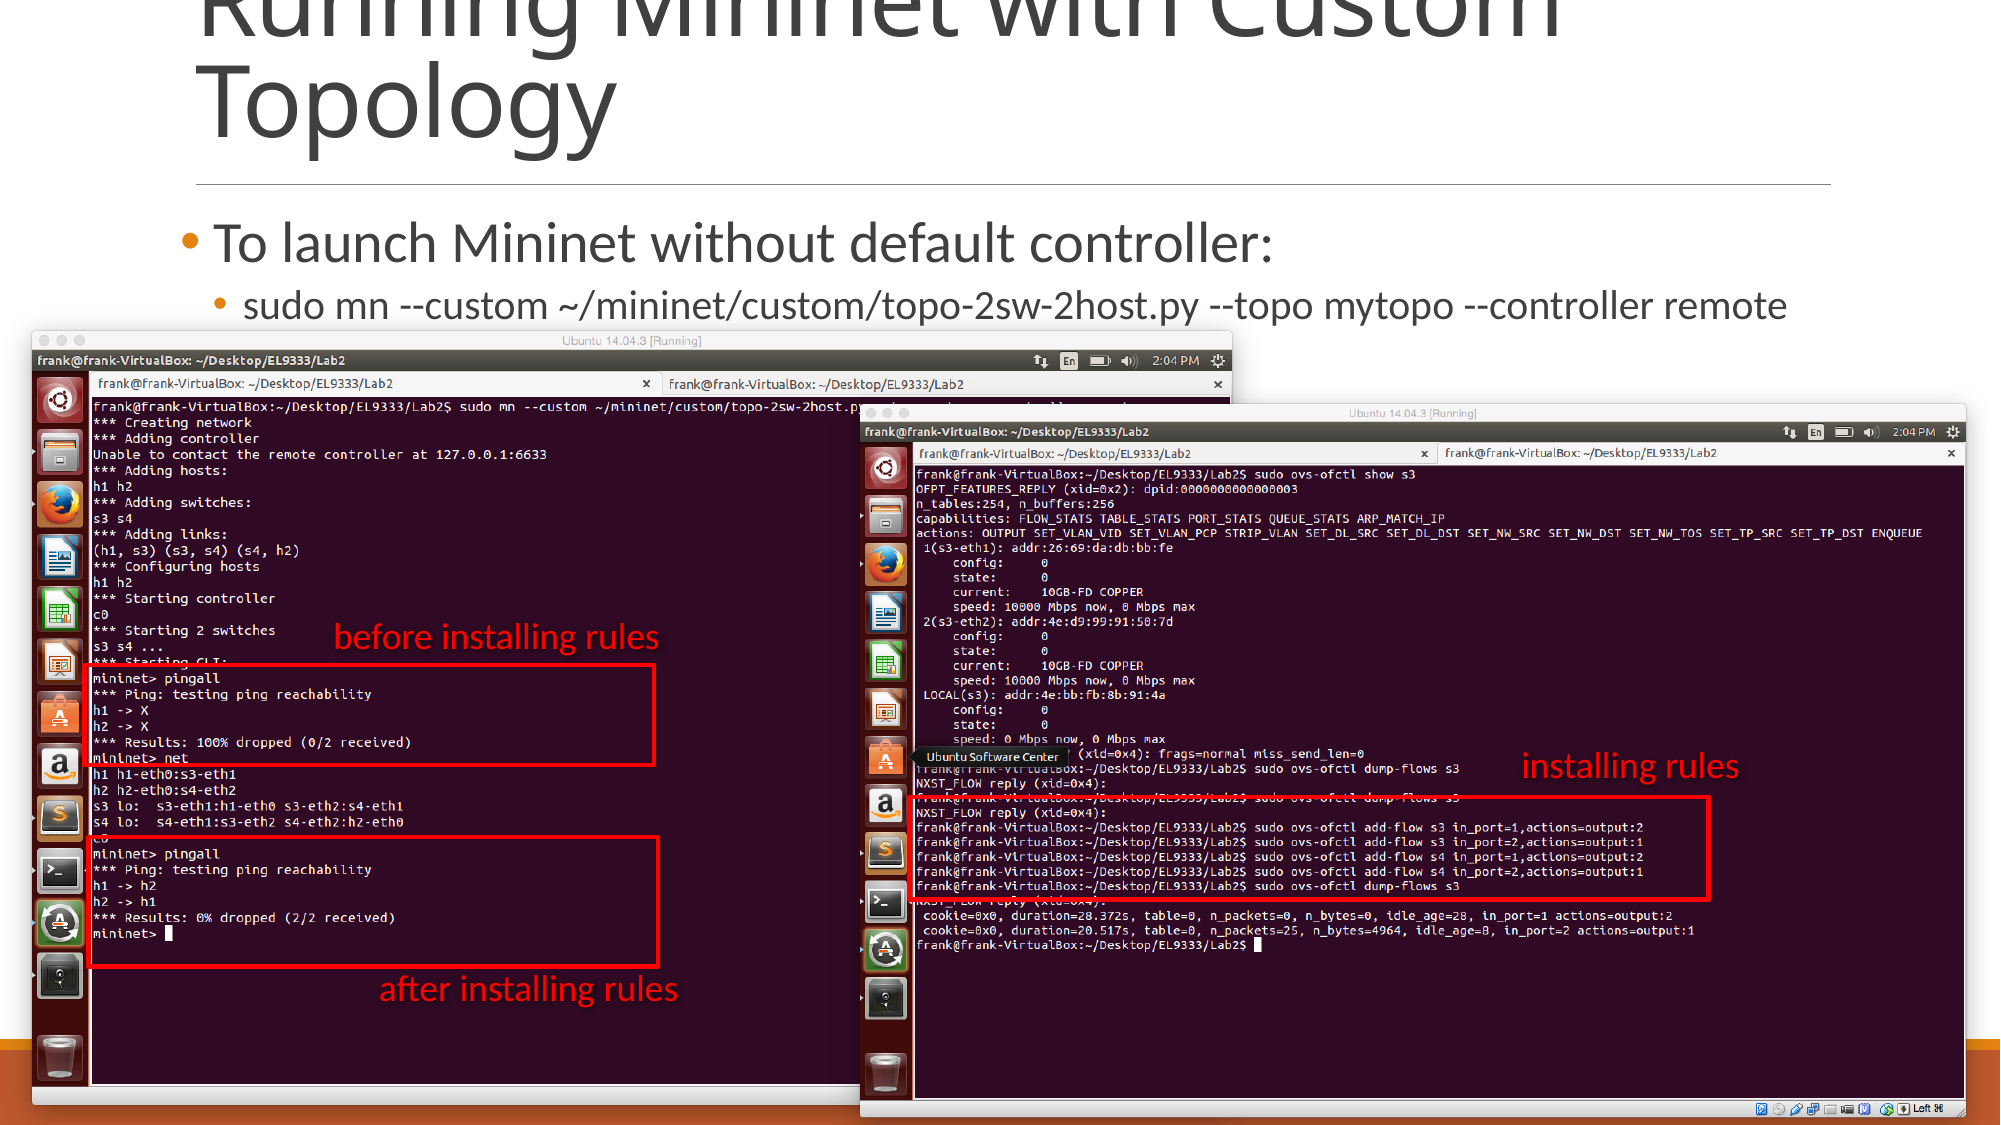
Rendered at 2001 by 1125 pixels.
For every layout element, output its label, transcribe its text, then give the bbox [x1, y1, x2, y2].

title Running Mininet with Custom Topology [180, 47, 1830, 166]
list To launch Mininet without default controller: sudo mn --custom ~/mininet/custom/topo-2sw-2host.py --topo mytopo --controller remote [180, 204, 1830, 372]
picture [0, 300, 2000, 1125]
